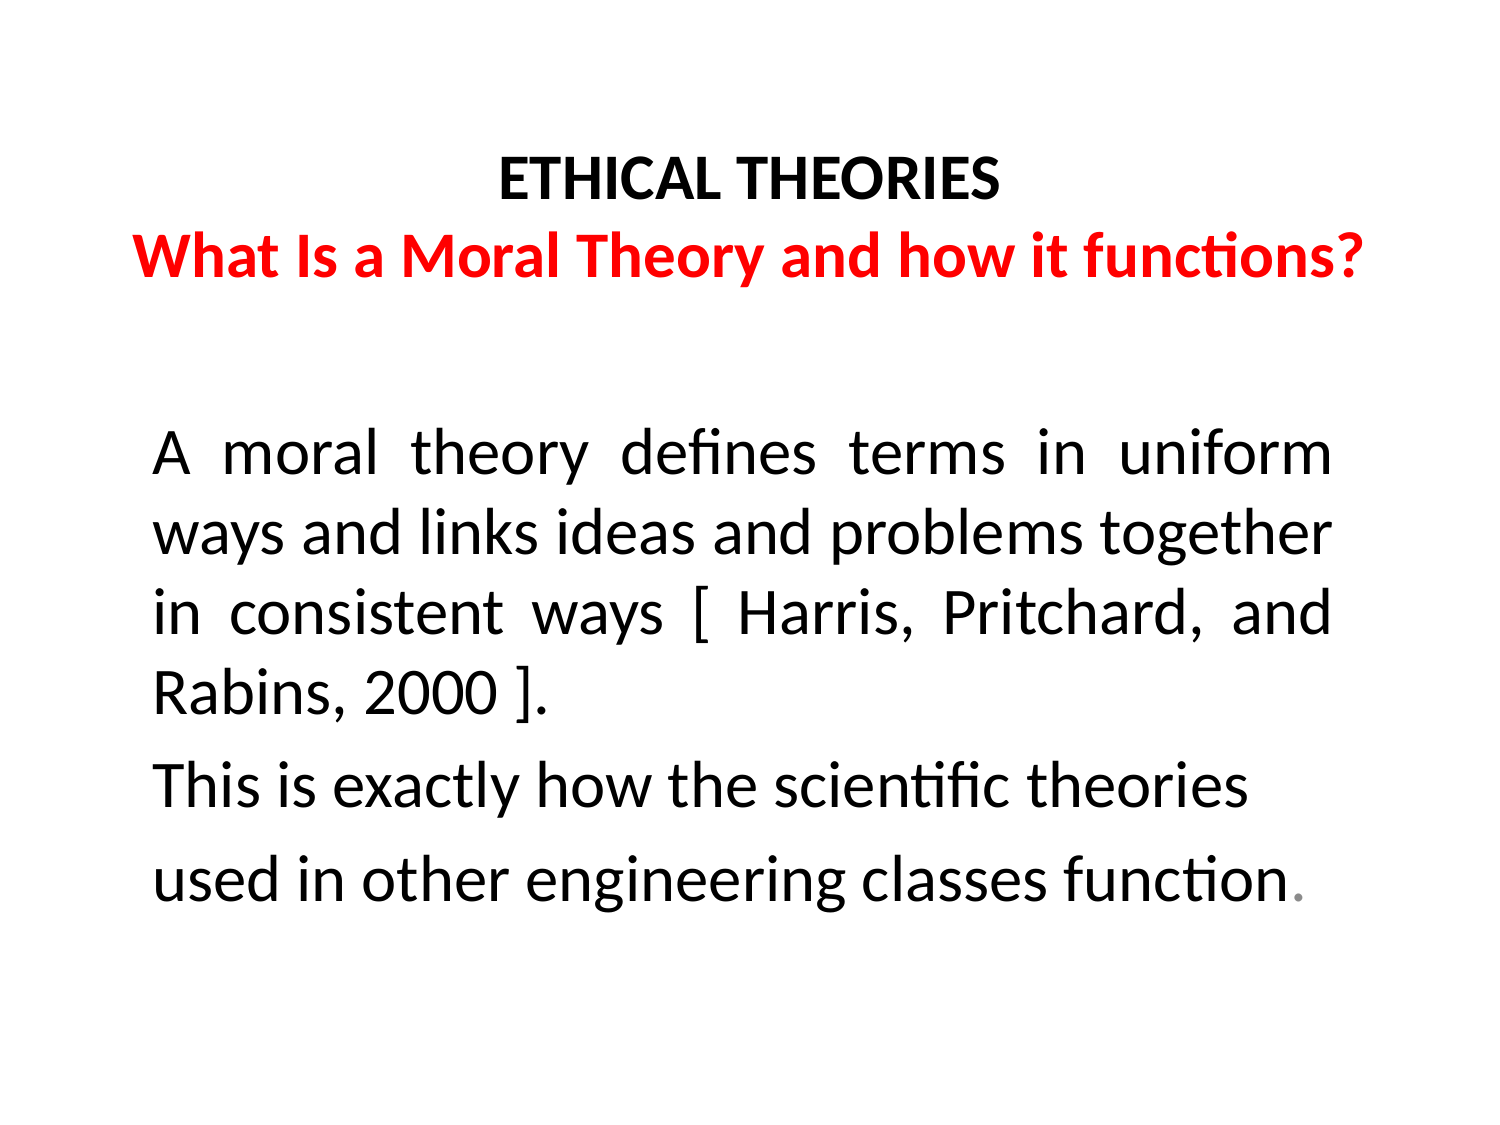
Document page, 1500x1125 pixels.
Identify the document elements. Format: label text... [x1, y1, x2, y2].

subtitle A moral theory defines terms in uniform ways and links ideas and problems together in consistent ways [ Harris, Pritchard, and Rabins, 2000 ]. This is exactly how the scientific theories used in other engineering classes function. [137, 399, 1350, 1013]
title ETHICAL THEORIES What Is a Moral Theory and how it functions? [112, 87, 1388, 338]
